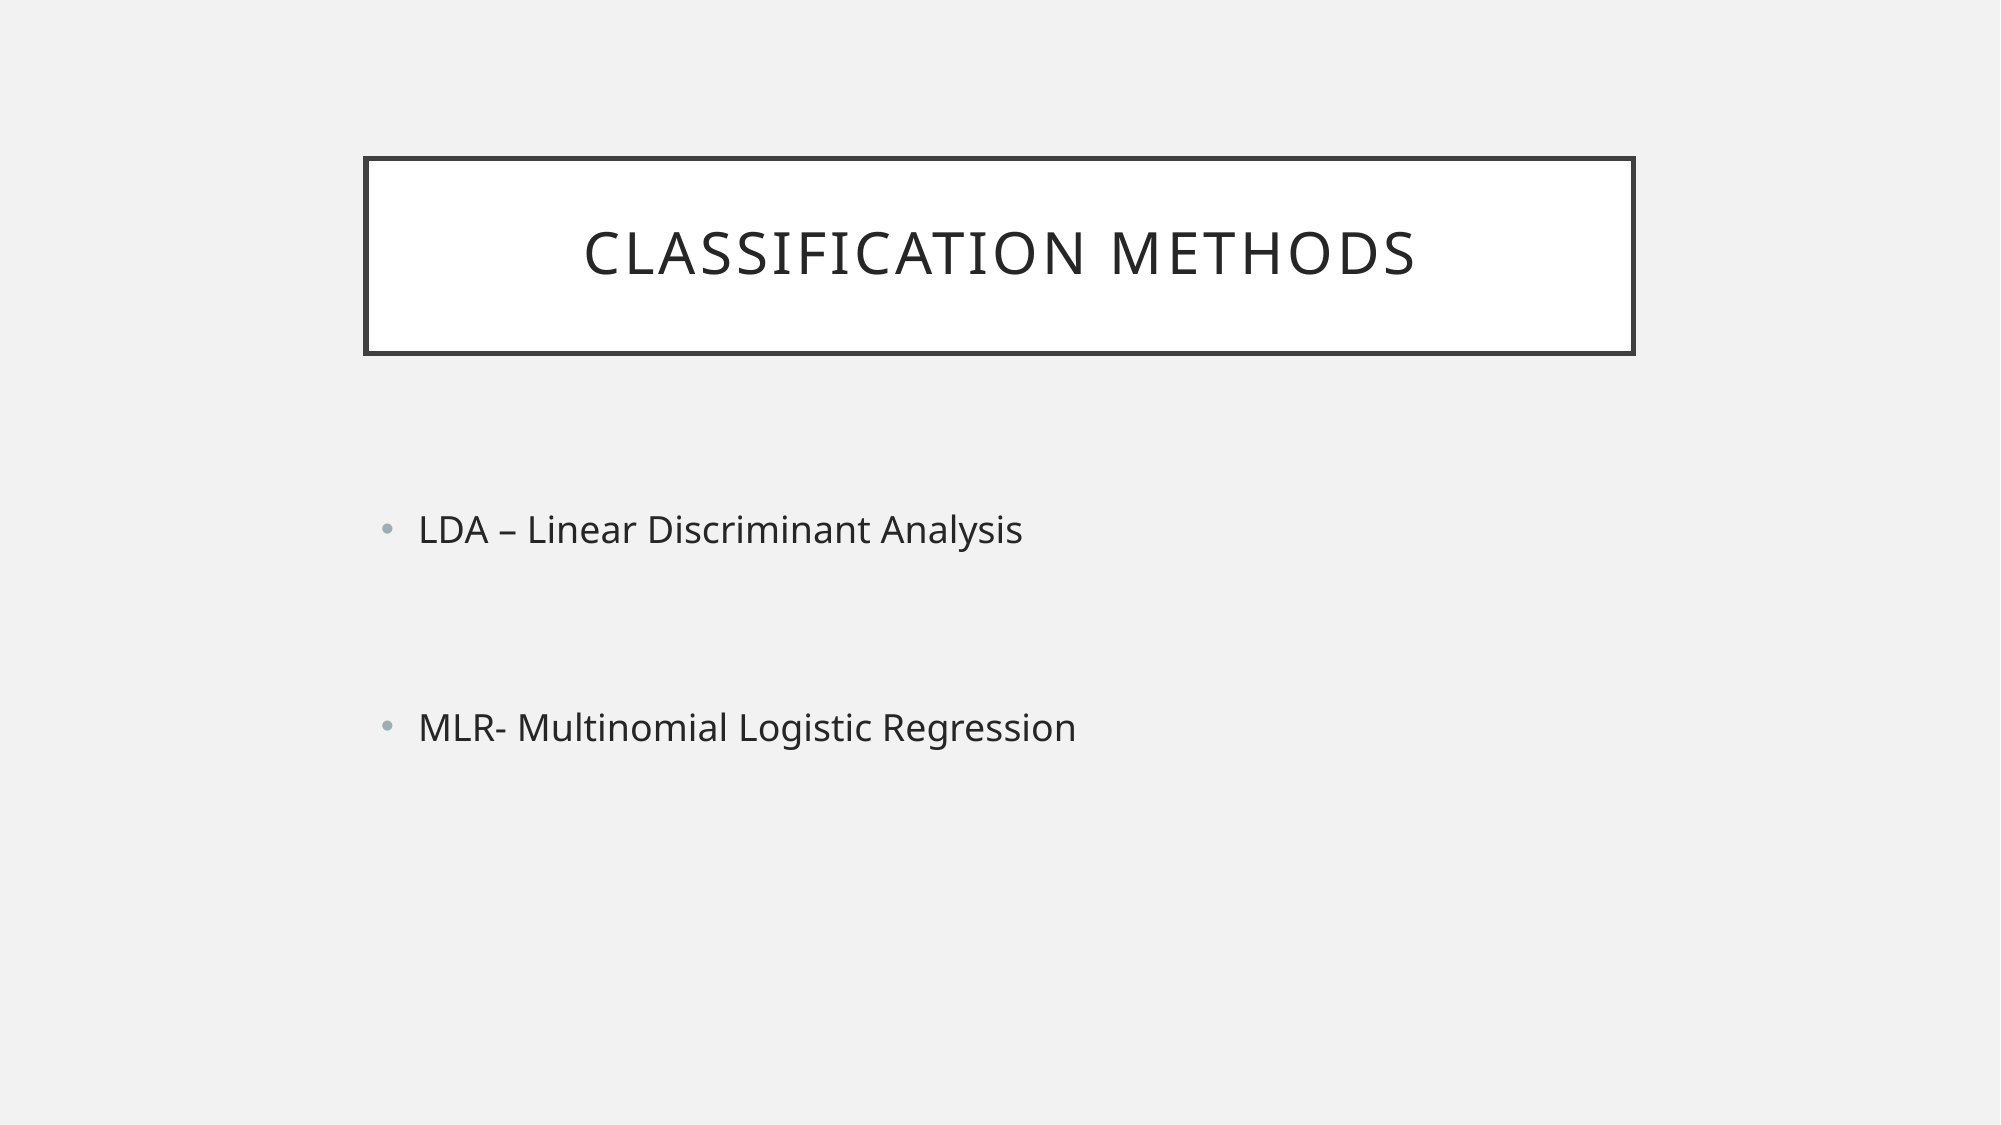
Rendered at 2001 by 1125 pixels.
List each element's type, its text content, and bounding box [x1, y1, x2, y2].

text_box LDA – Linear Discriminant Analysis MLR- Multinomial Logistic Regression [365, 432, 1634, 942]
text_box Classification methods [365, 158, 1634, 354]
